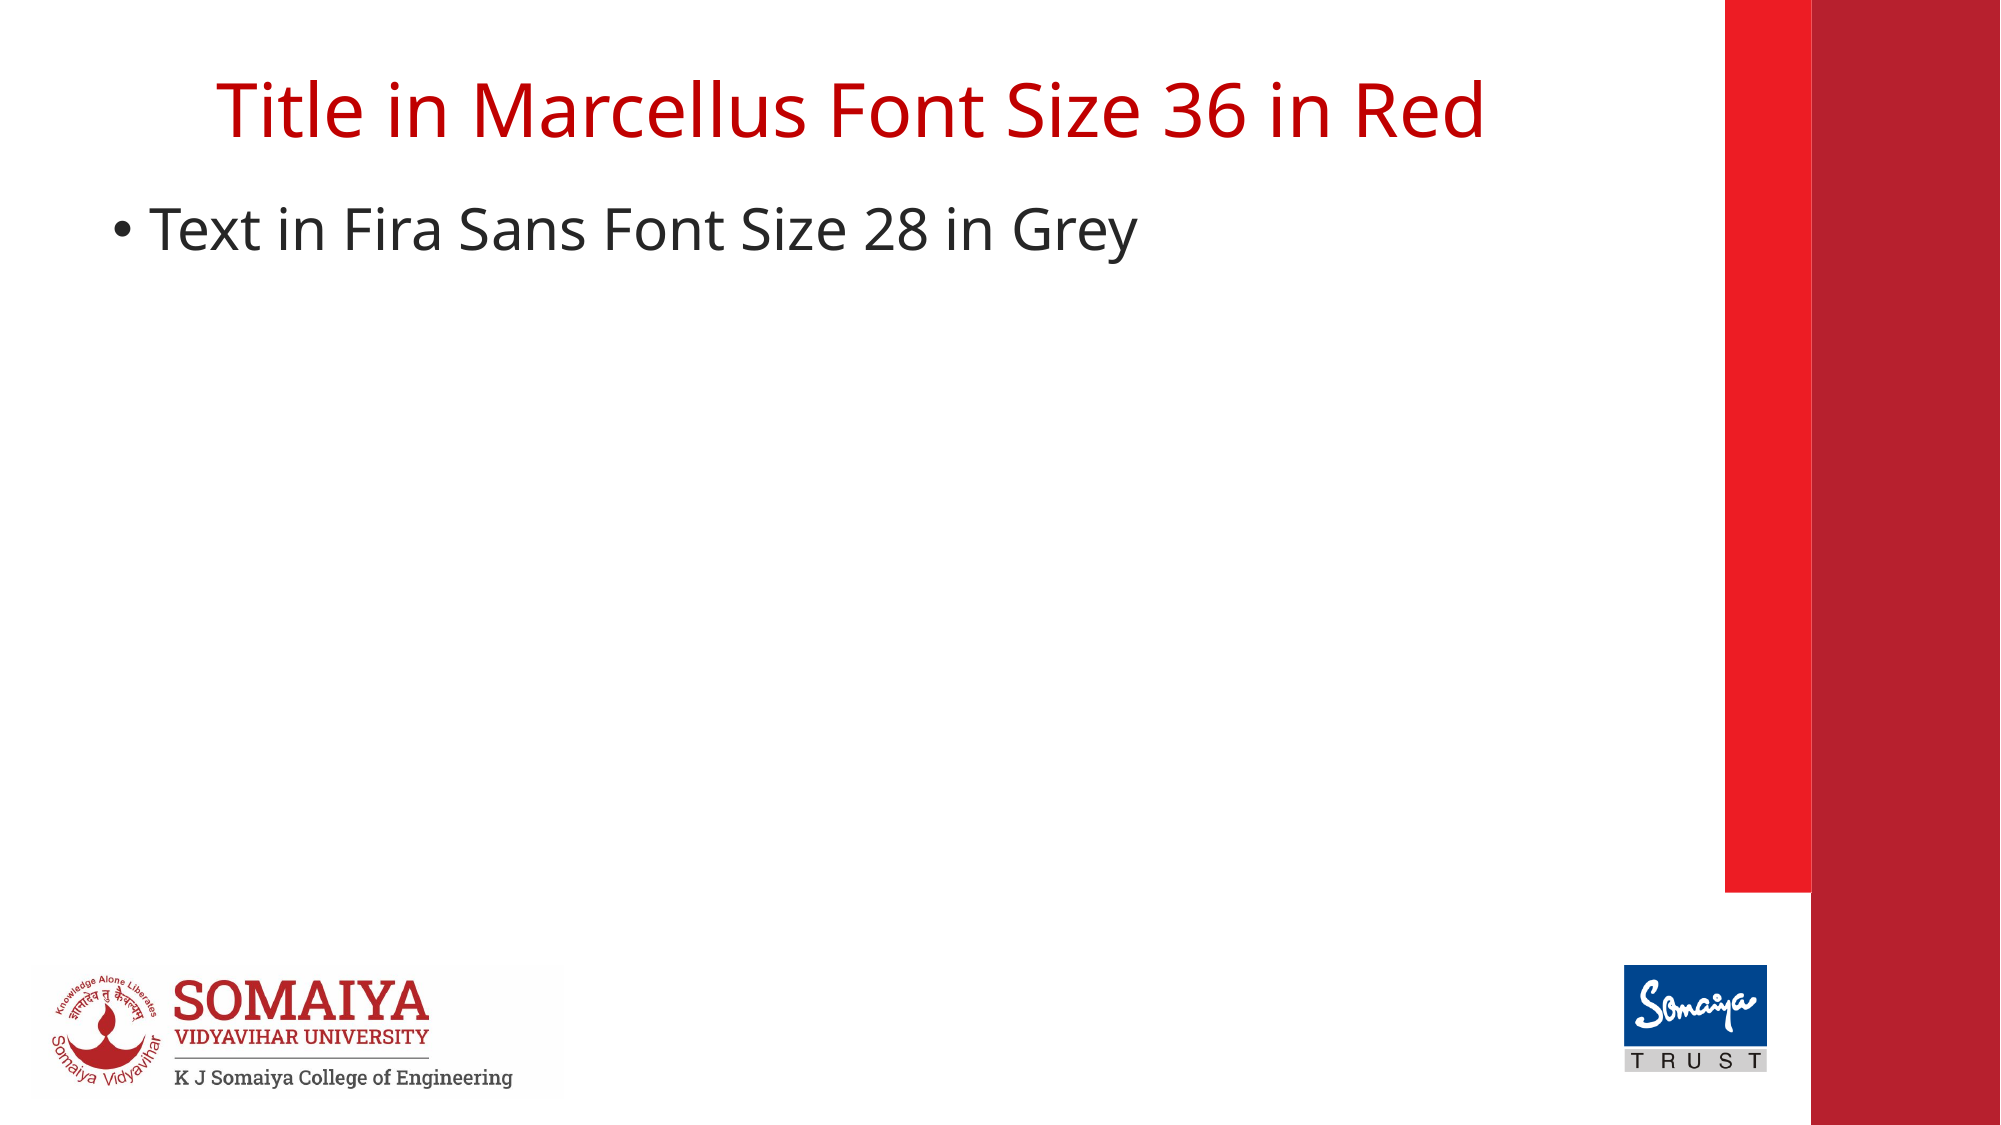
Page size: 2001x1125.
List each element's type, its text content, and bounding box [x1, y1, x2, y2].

picture [1724, 0, 2000, 1125]
title Title in Marcellus Font Size 36 in Red [0, 59, 1724, 278]
picture [31, 965, 564, 1099]
list Text in Fira Sans Font Size 28 in Grey [97, 192, 1679, 929]
picture [1624, 965, 1767, 1073]
